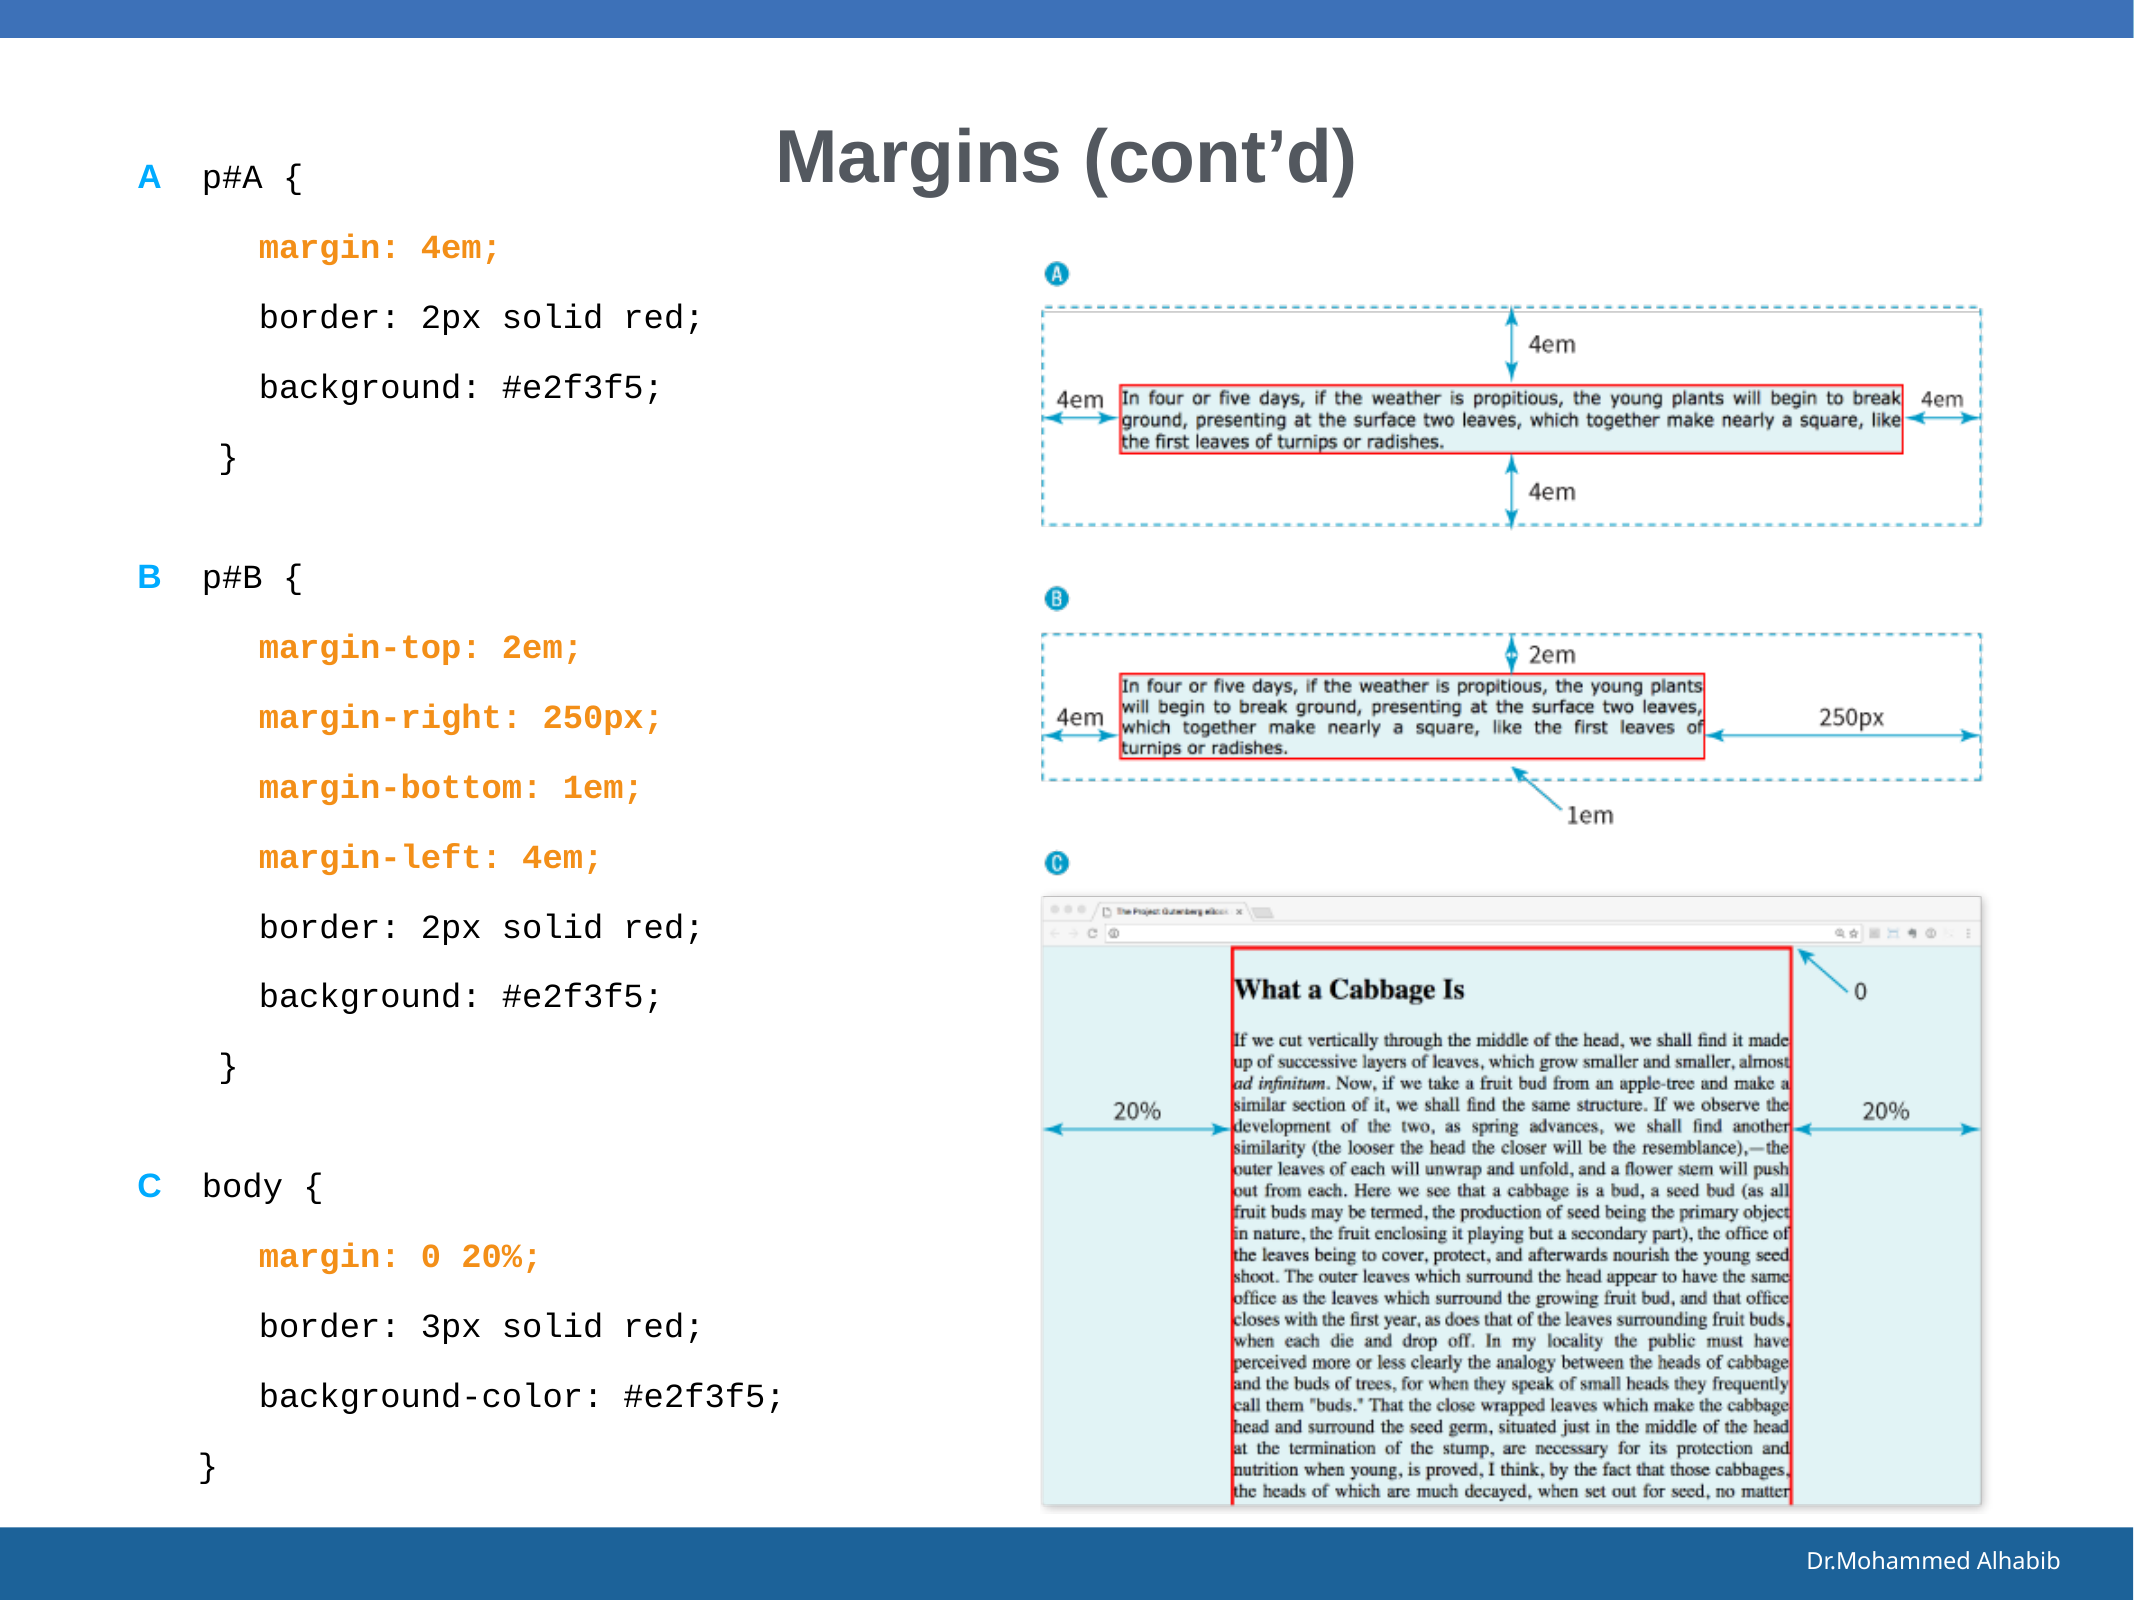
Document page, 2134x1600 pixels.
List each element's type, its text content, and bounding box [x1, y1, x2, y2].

title Margins (cont’d) [155, 72, 1978, 232]
text_box A p#A { margin: 4em; border: 2px solid red; background: #e2f3f5; } B p#B { margin-top: 2em; margin-right: 250px; margin-bottom: 1em; margin-left: 4em; border: 2px solid red; background: #e2f3f5; } C body { margin: 0 20%; border: 3px solid red; background-color: #e2f3f5; } [53, 120, 869, 1497]
picture [1040, 251, 1997, 1514]
